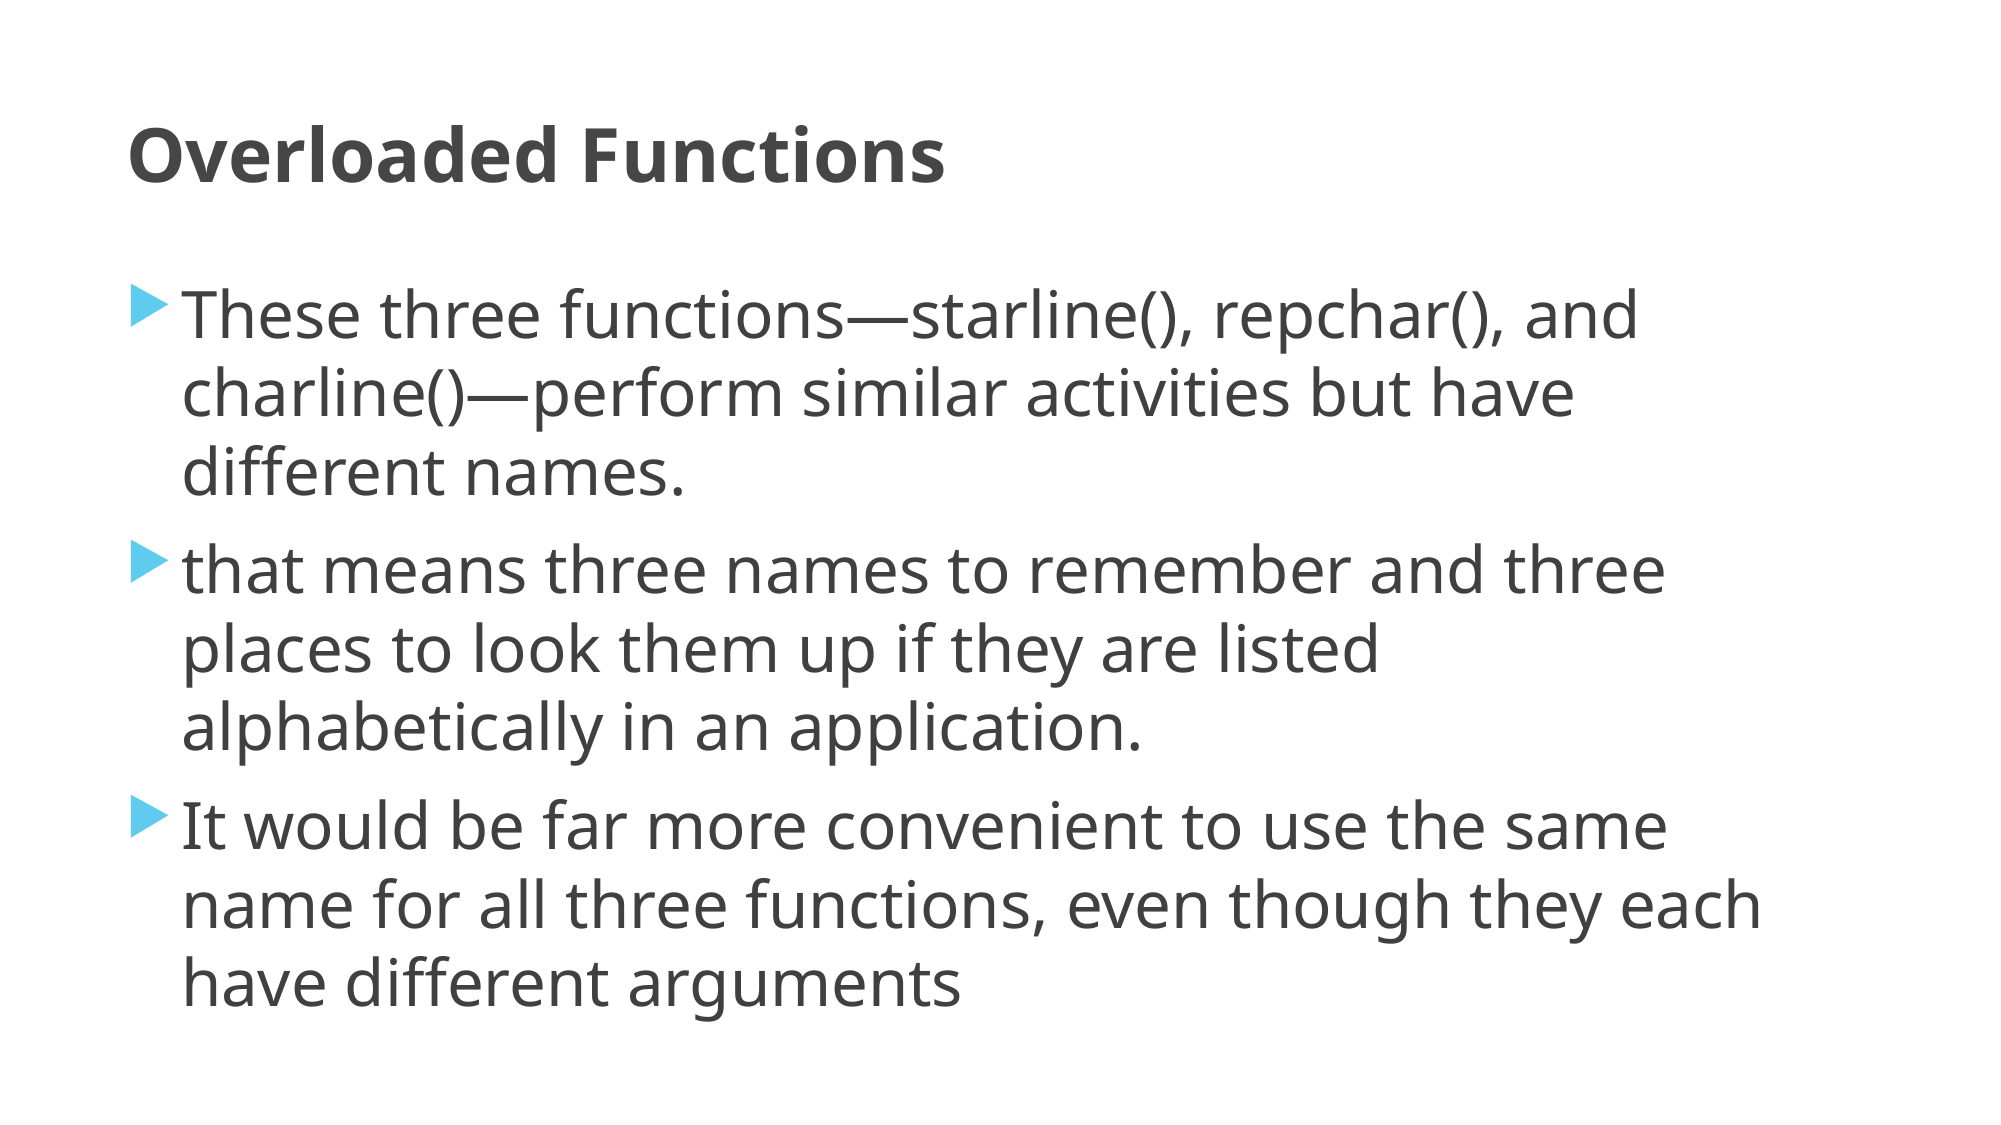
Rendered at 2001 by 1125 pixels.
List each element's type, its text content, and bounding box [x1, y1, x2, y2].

title Overloaded Functions [111, 99, 1935, 317]
list These three functions—starline(), repchar(), and charline()—perform similar activities but have different names. that means three names to remember and three places to look them up if they are listed alphabetically in an application. It would be far more convenient to use the same name for all three functions, even though they each have different arguments [111, 265, 1791, 1030]
